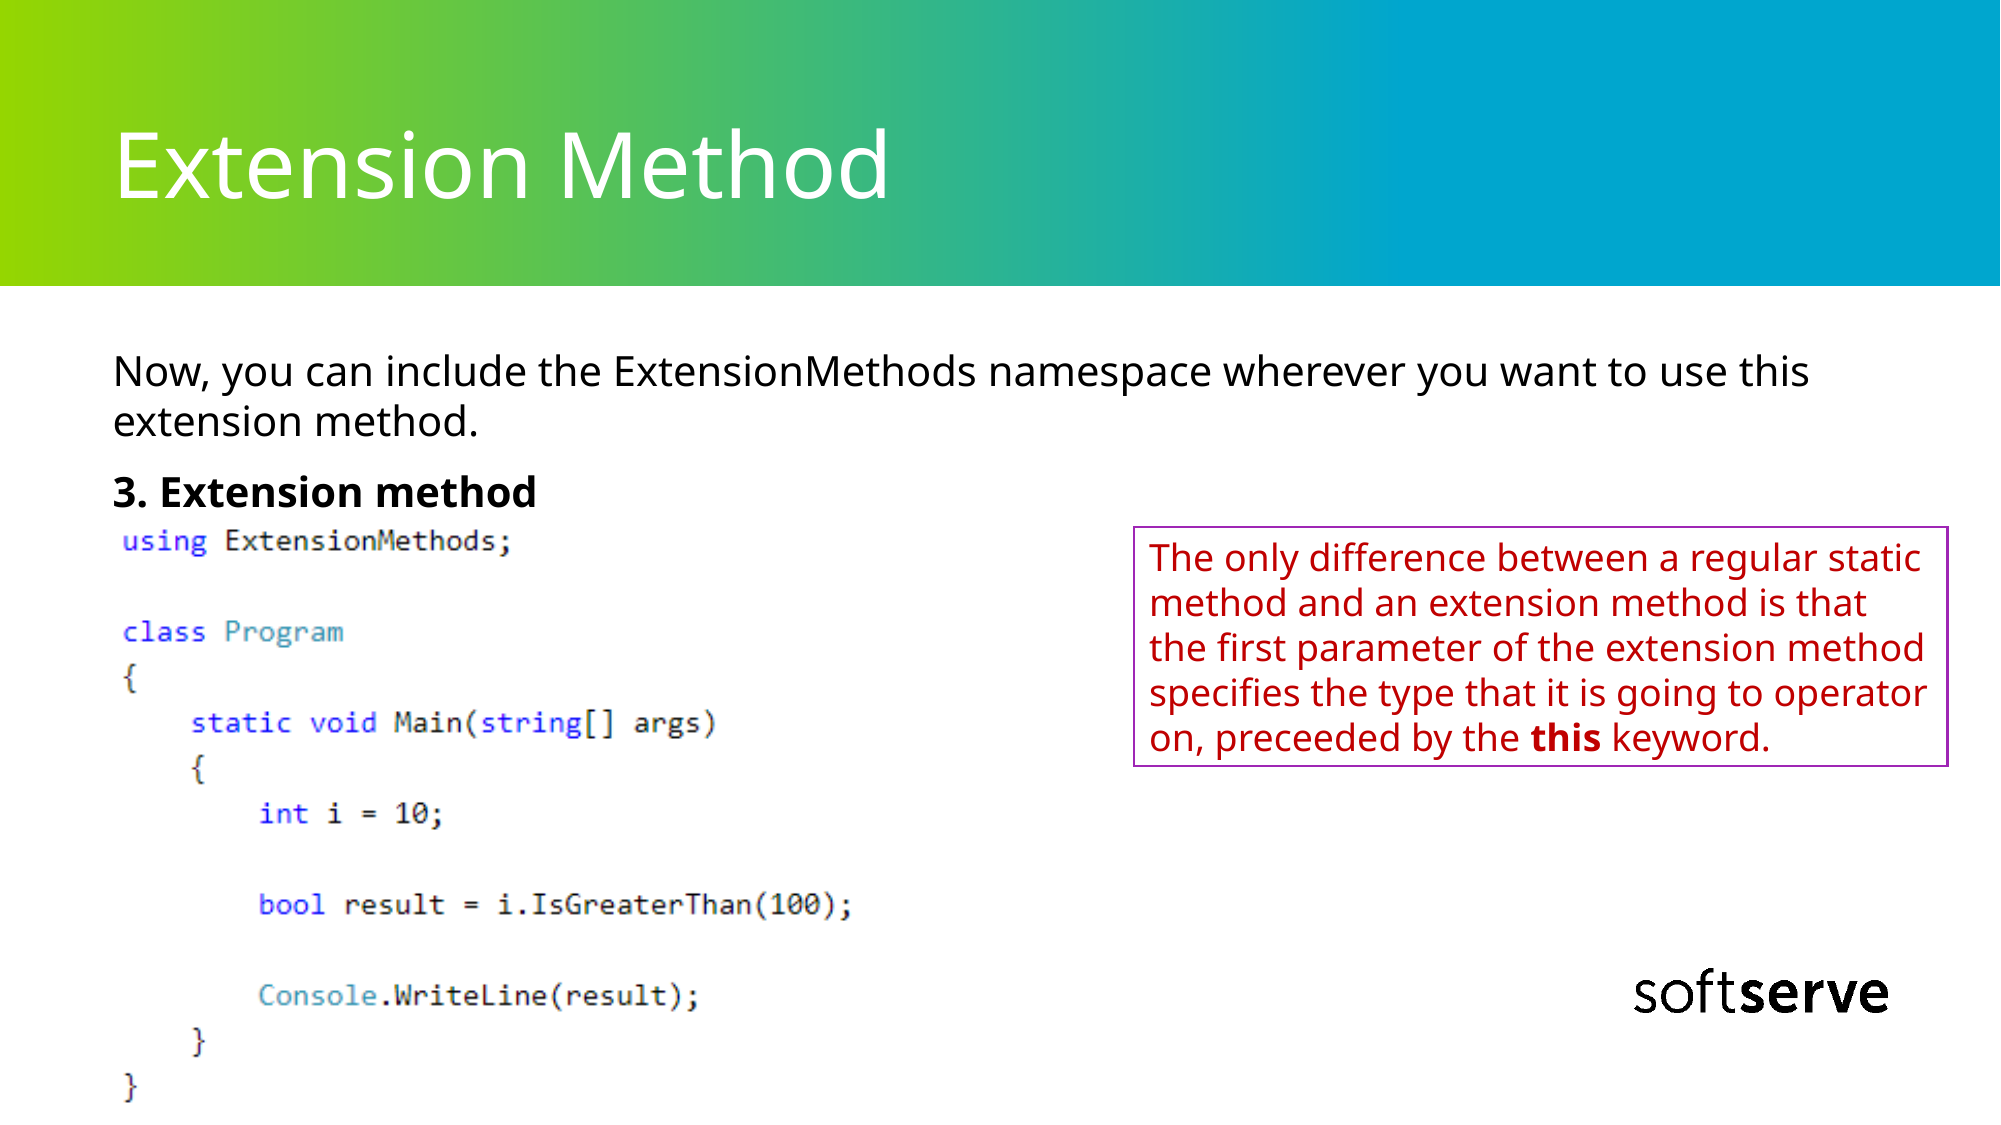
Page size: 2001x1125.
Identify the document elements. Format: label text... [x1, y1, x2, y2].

list Now, you can include the ExtensionMethods namespace wherever you want to use this extension method. 3. Extension method [112, 337, 1888, 900]
text_box The only difference between a regular static method and an extension method is that the first parameter of the extension method specifies the type that it is going to operator on, preceeded by the this keyword. [1133, 526, 1949, 767]
title Extension Method [112, 112, 1888, 225]
picture [1634, 968, 1888, 1013]
picture [112, 526, 866, 1109]
